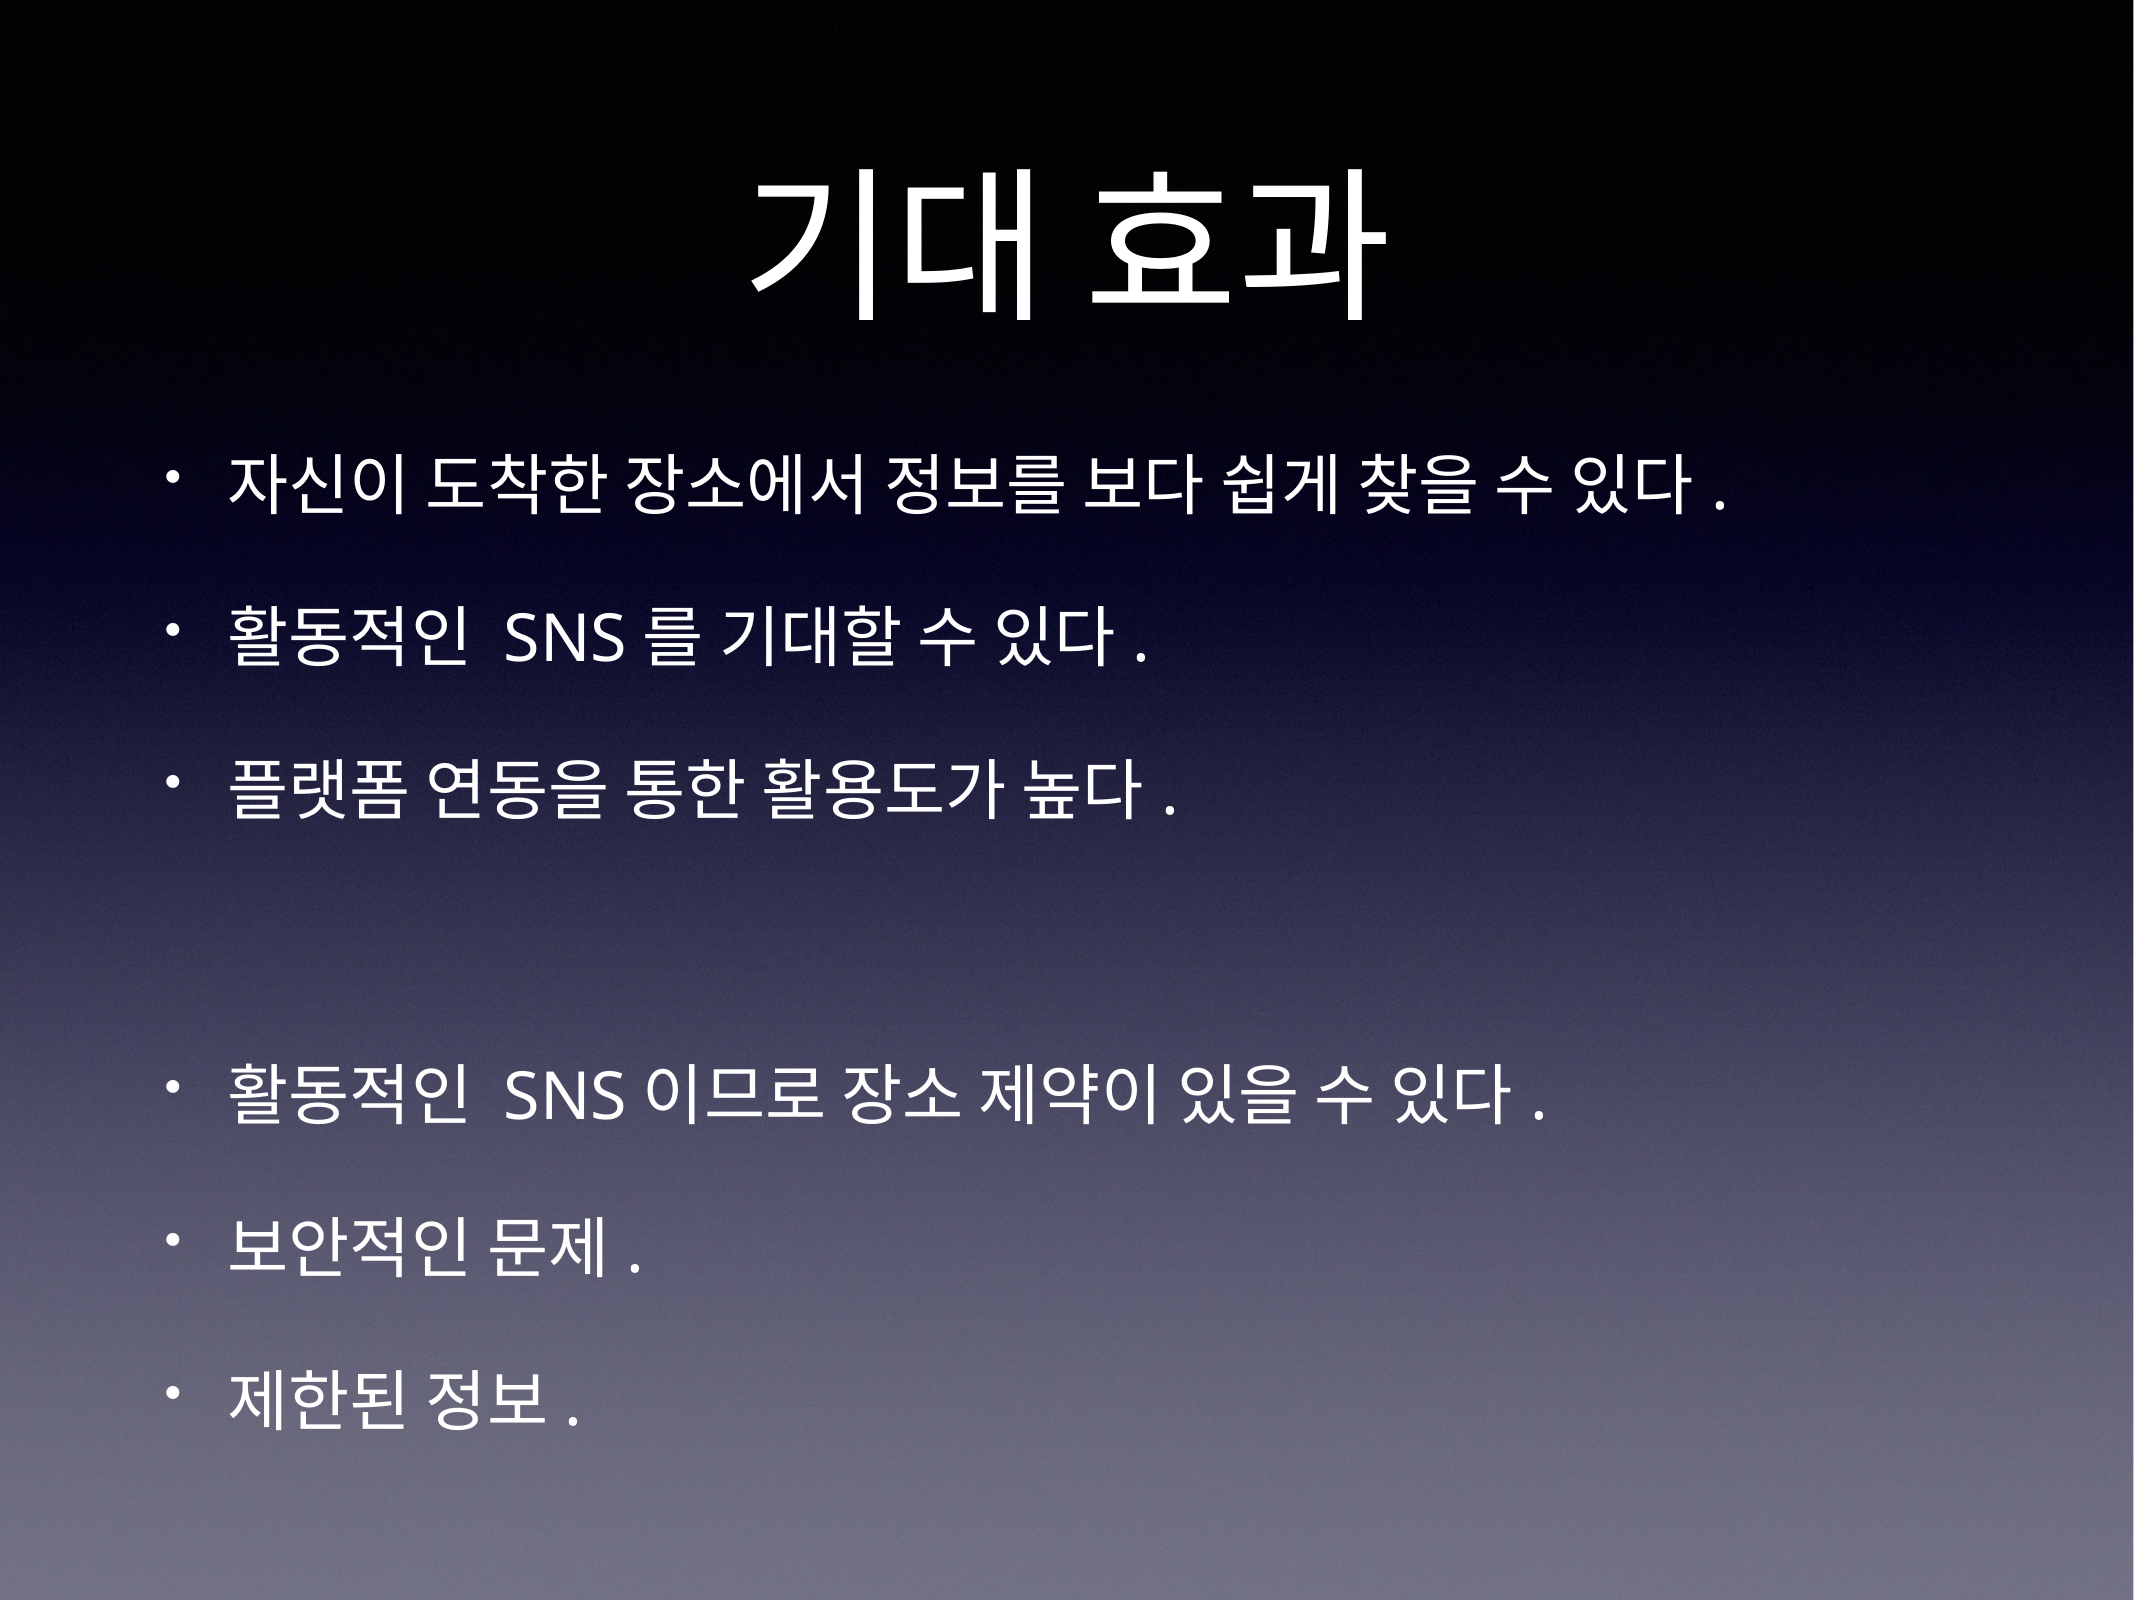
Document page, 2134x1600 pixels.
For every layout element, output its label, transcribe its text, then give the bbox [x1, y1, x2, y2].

title 기대 효과 [155, 66, 1978, 416]
picture [0, 0, 2134, 1600]
list 자신이 도착한 장소에서 정보를 보다 쉽게 찾을 수 있다. 활동적인 SNS를 기대할 수 있다. 플랫폼 연동을 통한 활용도가 높다. 활동적인 SNS이므로 장소 제약이 있을 수 있다. 보안적인 문제. 제한된 정보. [155, 424, 1978, 1457]
